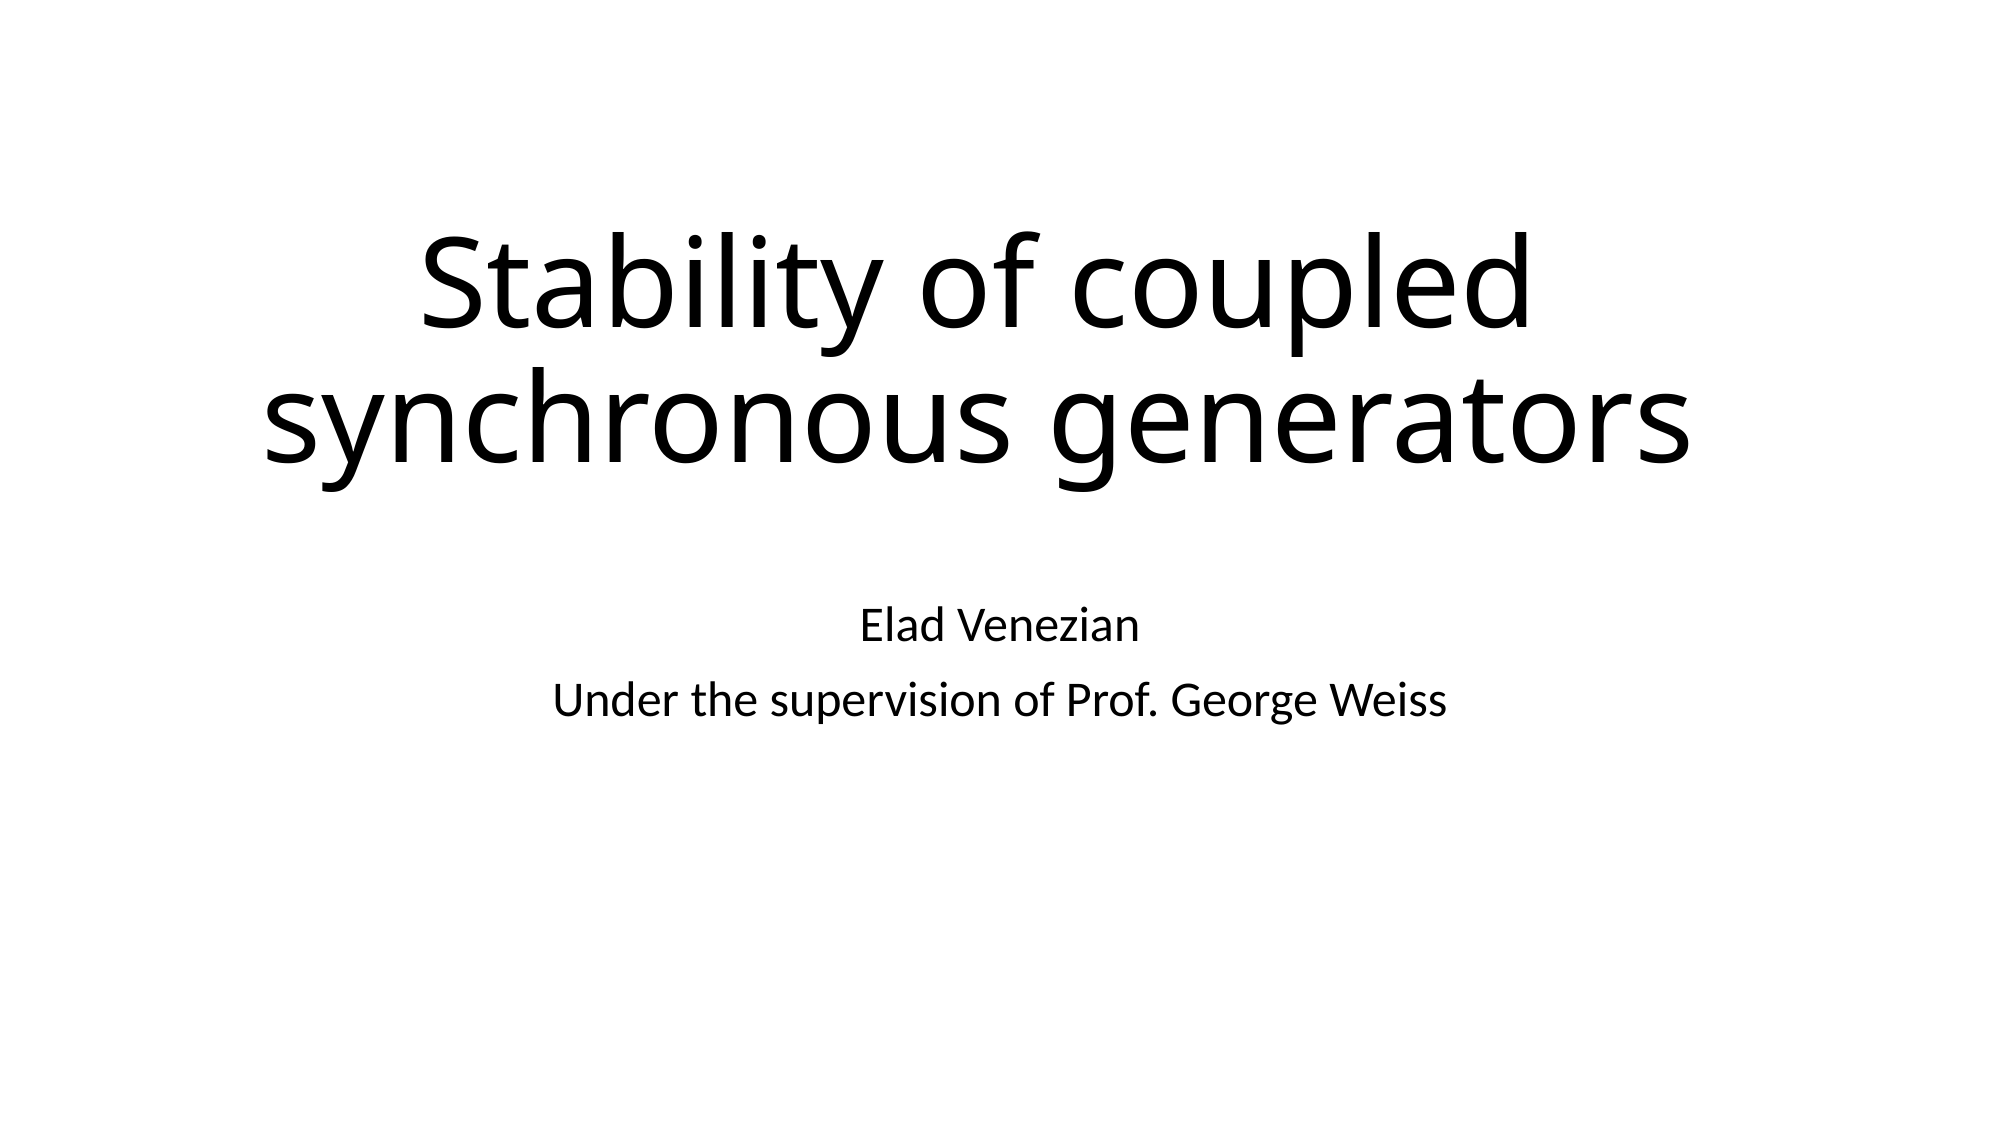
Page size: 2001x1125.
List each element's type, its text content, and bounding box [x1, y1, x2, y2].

title Stability of coupled synchronous generators [228, 105, 1729, 497]
subtitle Elad Venezian Under the supervision of Prof. George Weiss [249, 590, 1750, 863]
